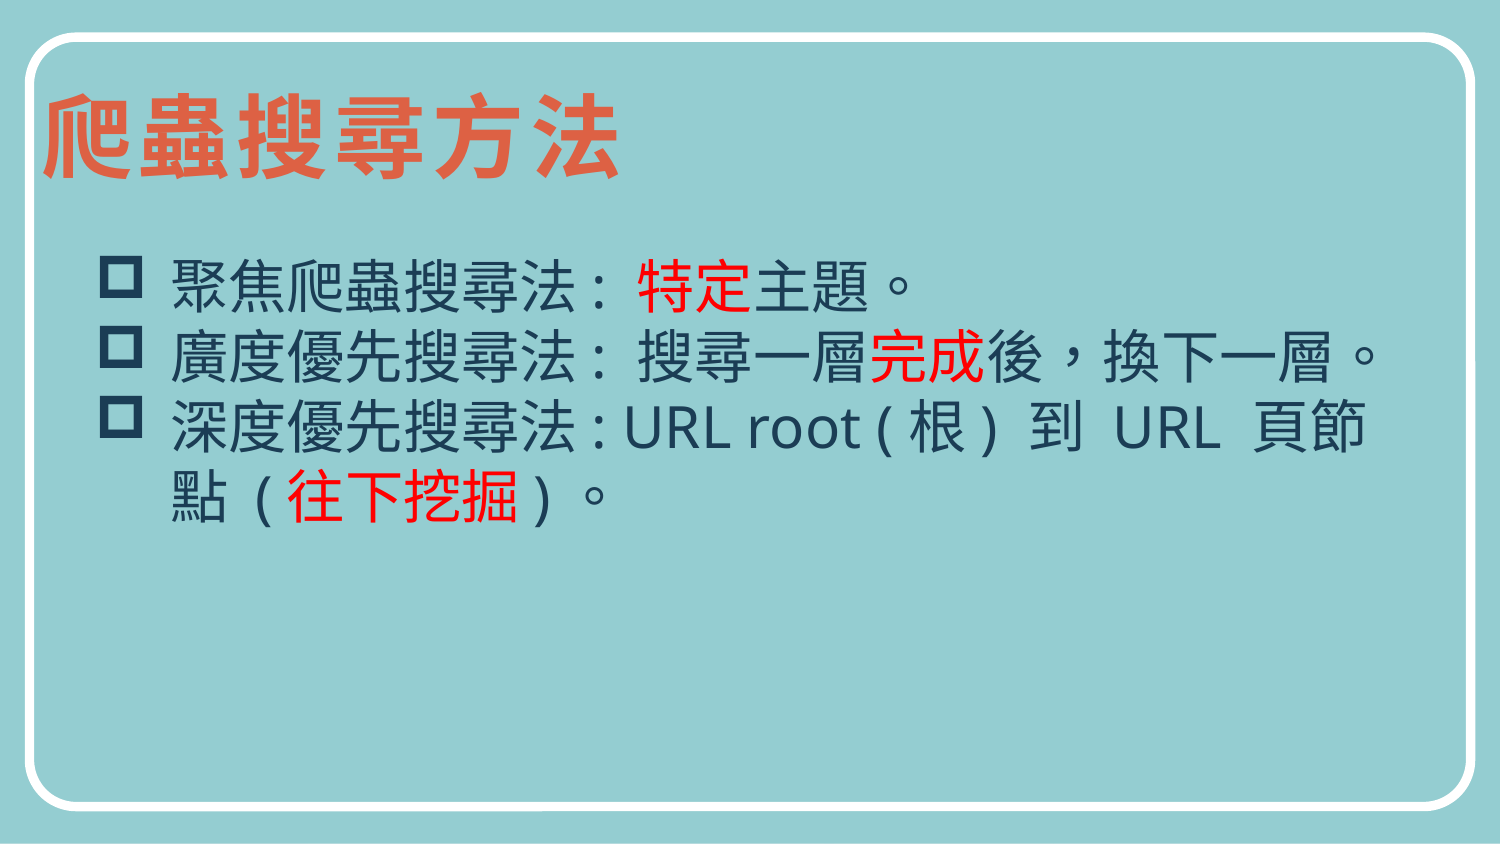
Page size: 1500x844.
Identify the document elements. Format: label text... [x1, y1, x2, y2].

text_box 聚焦爬蟲搜尋法: 特定主題。 廣度優先搜尋法: 搜尋一層完成後，換下一層。 深度優先搜尋法: URL root (根) 到 URL 頁節點 (往下挖掘)。 [83, 244, 1407, 536]
text_box [0, 0, 1500, 844]
text_box 爬蟲搜尋方法 [26, 72, 886, 198]
text_box [27, 35, 1473, 809]
